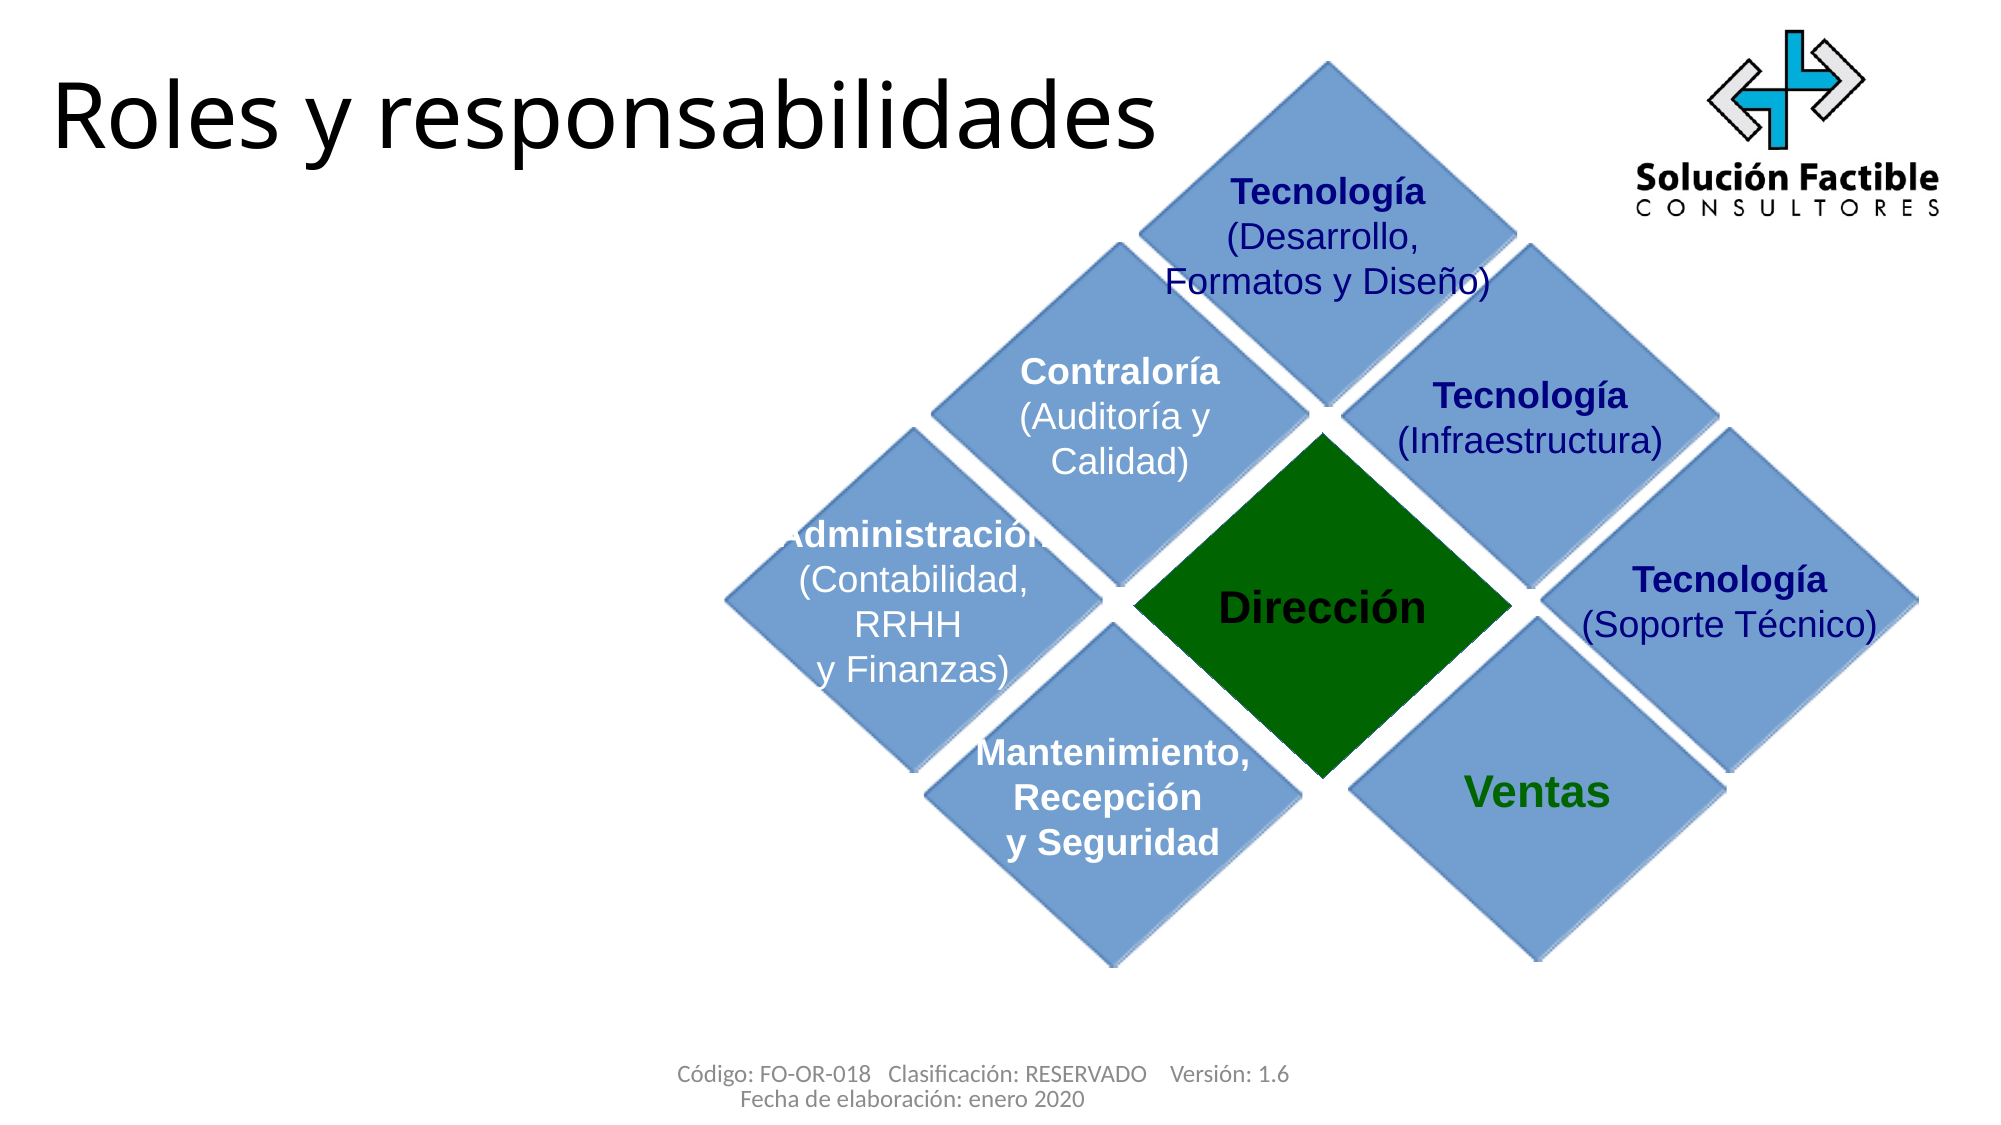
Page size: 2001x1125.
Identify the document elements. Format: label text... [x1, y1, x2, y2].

text_box Ventas [1348, 616, 1727, 962]
text_box Tecnología (Soporte Técnico) [1540, 427, 1919, 773]
picture [1627, 19, 1947, 224]
text_box Administración (Contabilidad, RRHH y Finanzas) [724, 427, 1103, 773]
text_box Tecnología (Infraestructura) [1341, 243, 1720, 589]
text_box Contraloría (Auditoría y Calidad) [930, 242, 1310, 587]
footer Código: FO-OR-018 Clasificación: RESERVADO Versión: 1.6 Fecha de elaboración: enero 2020 [662, 1042, 1338, 1103]
text_box Tecnología (Desarrollo, Formatos y Diseño) [1138, 61, 1518, 407]
text_box Dirección [1133, 432, 1512, 779]
text_box Mantenimiento, Recepción y Seguridad [923, 622, 1303, 968]
title Roles y responsabilidades [34, 59, 1627, 178]
